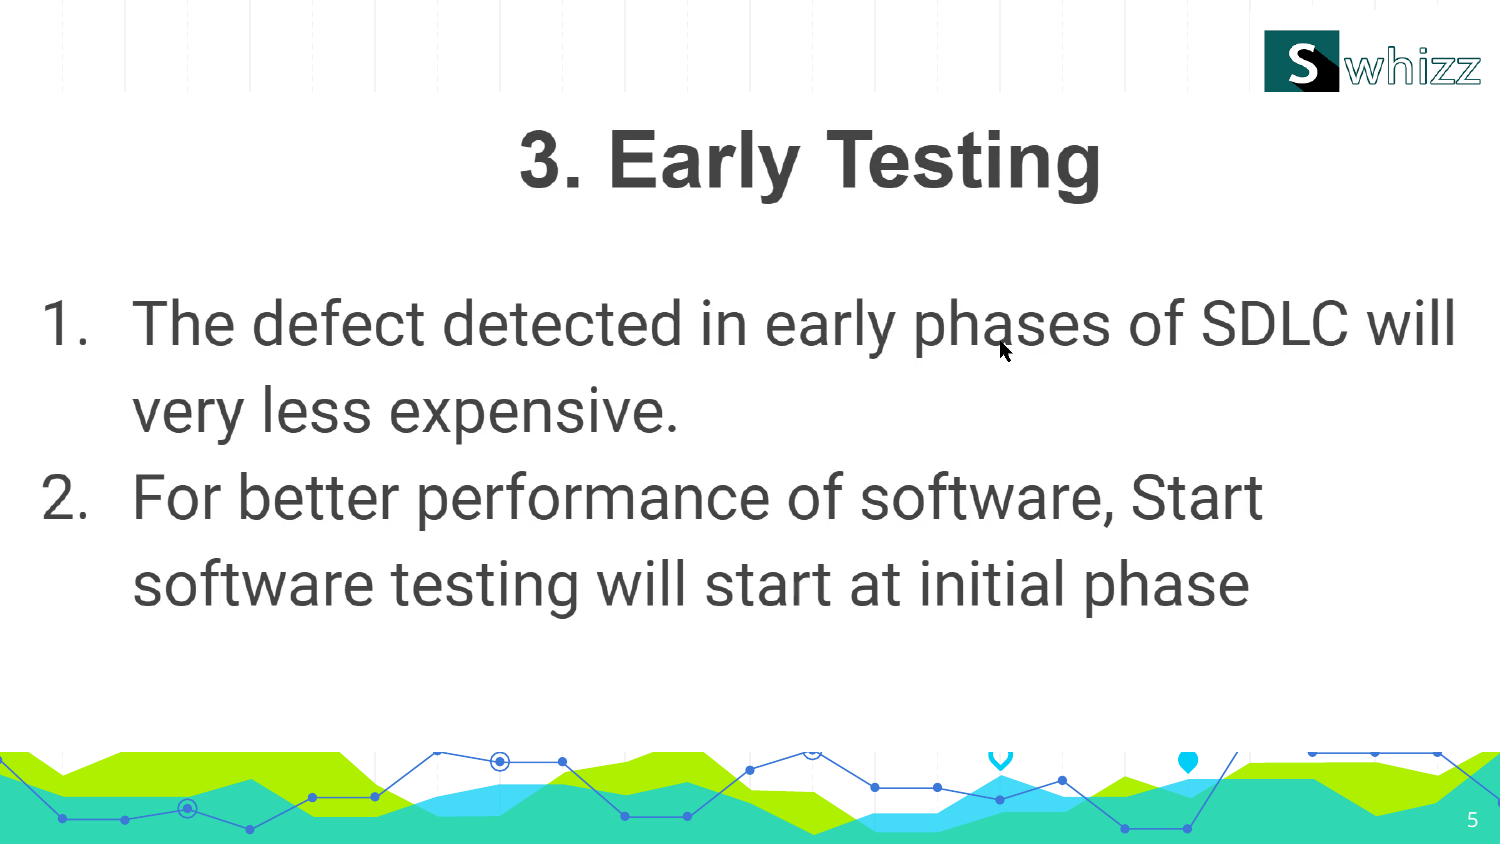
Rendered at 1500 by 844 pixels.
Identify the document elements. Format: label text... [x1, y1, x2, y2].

picture [0, 10, 1500, 752]
slide_number 5 [1403, 791, 1494, 844]
